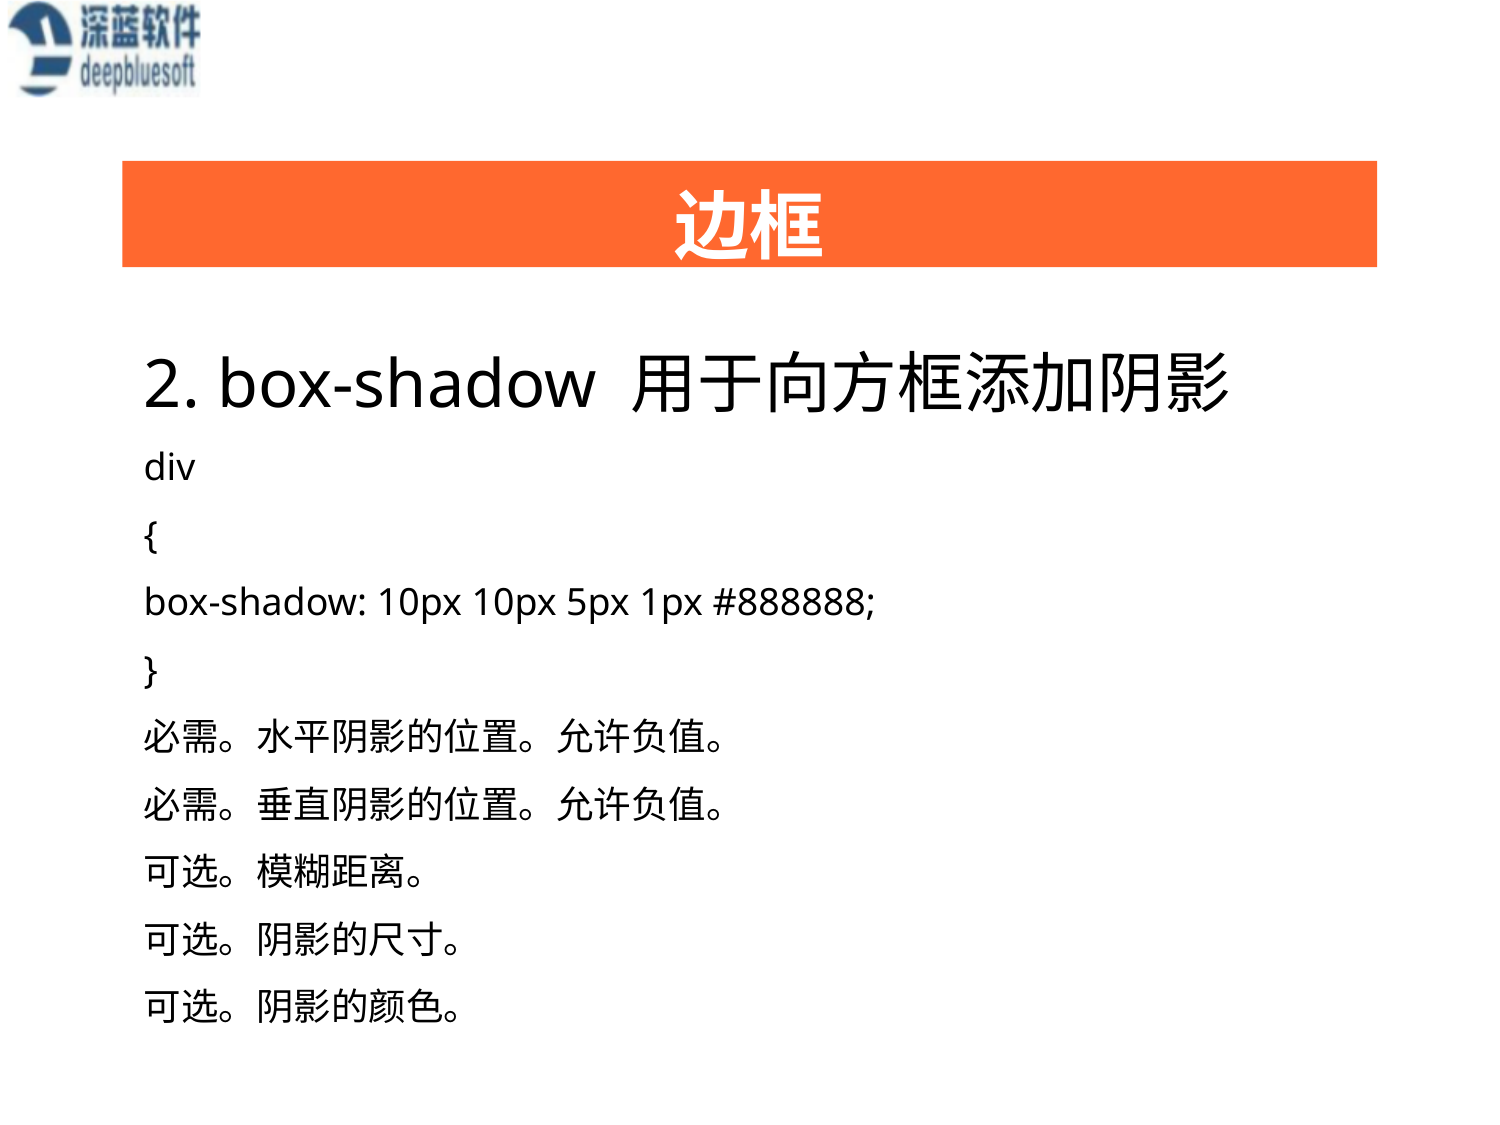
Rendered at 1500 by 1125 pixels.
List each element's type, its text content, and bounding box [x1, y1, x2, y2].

text_box 2. box-shadow 用于向方框添加阴影 div { box-shadow: 10px 10px 5px 1px #888888; } 必需。水平阴影的位置。允许负值。 必需。垂直阴影的位置。允许负值。 可选。模糊距离。 可选。阴影的尺寸。 可选。阴影的颜色。 [129, 293, 1417, 1036]
picture [5, 0, 207, 99]
text_box 边框 [120, 159, 1379, 269]
